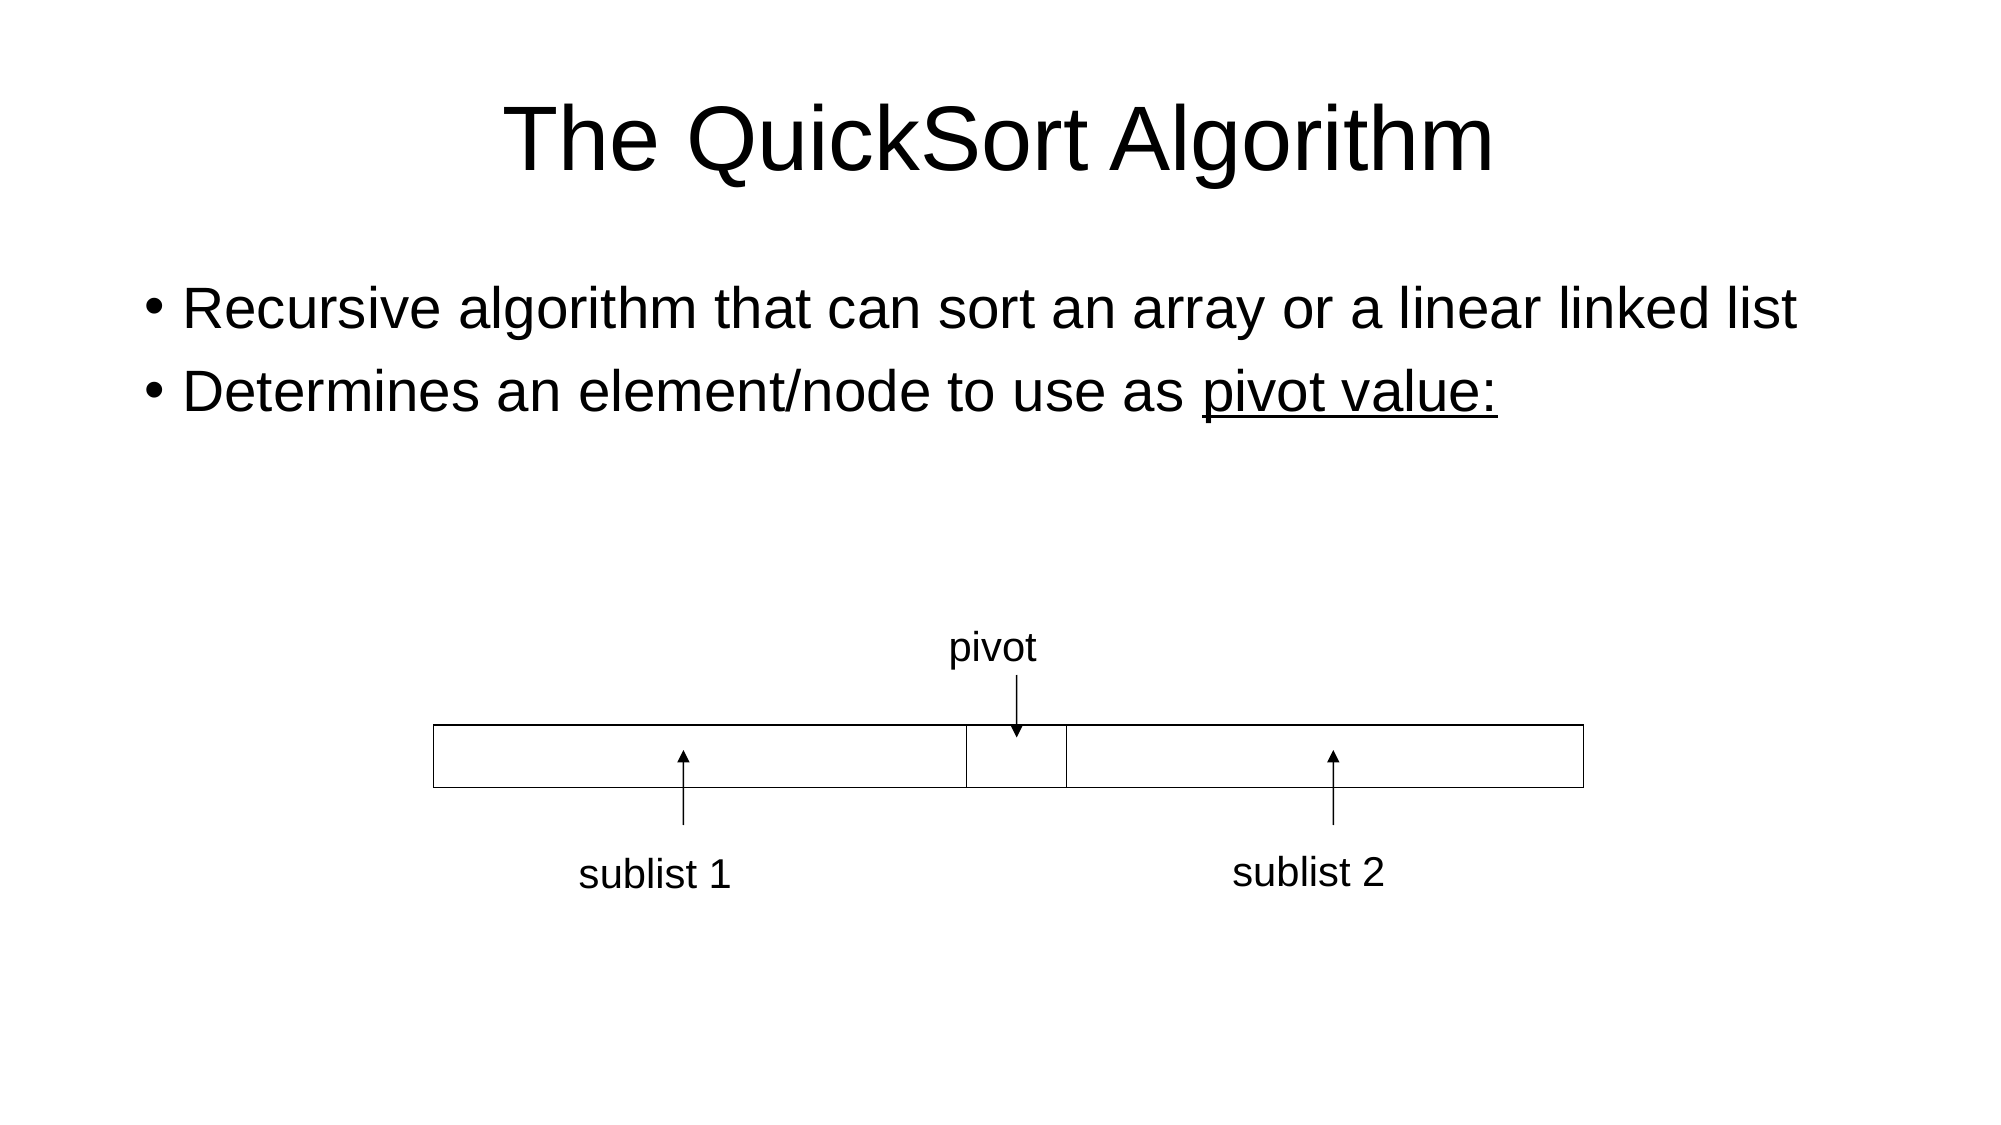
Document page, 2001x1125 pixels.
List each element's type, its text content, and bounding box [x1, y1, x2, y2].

title The QuickSort Algorithm [136, 9, 1863, 269]
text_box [433, 612, 1584, 906]
list Recursive algorithm that can sort an array or a linear linked list Determines an element/node to use as pivot value: [136, 269, 1863, 1125]
